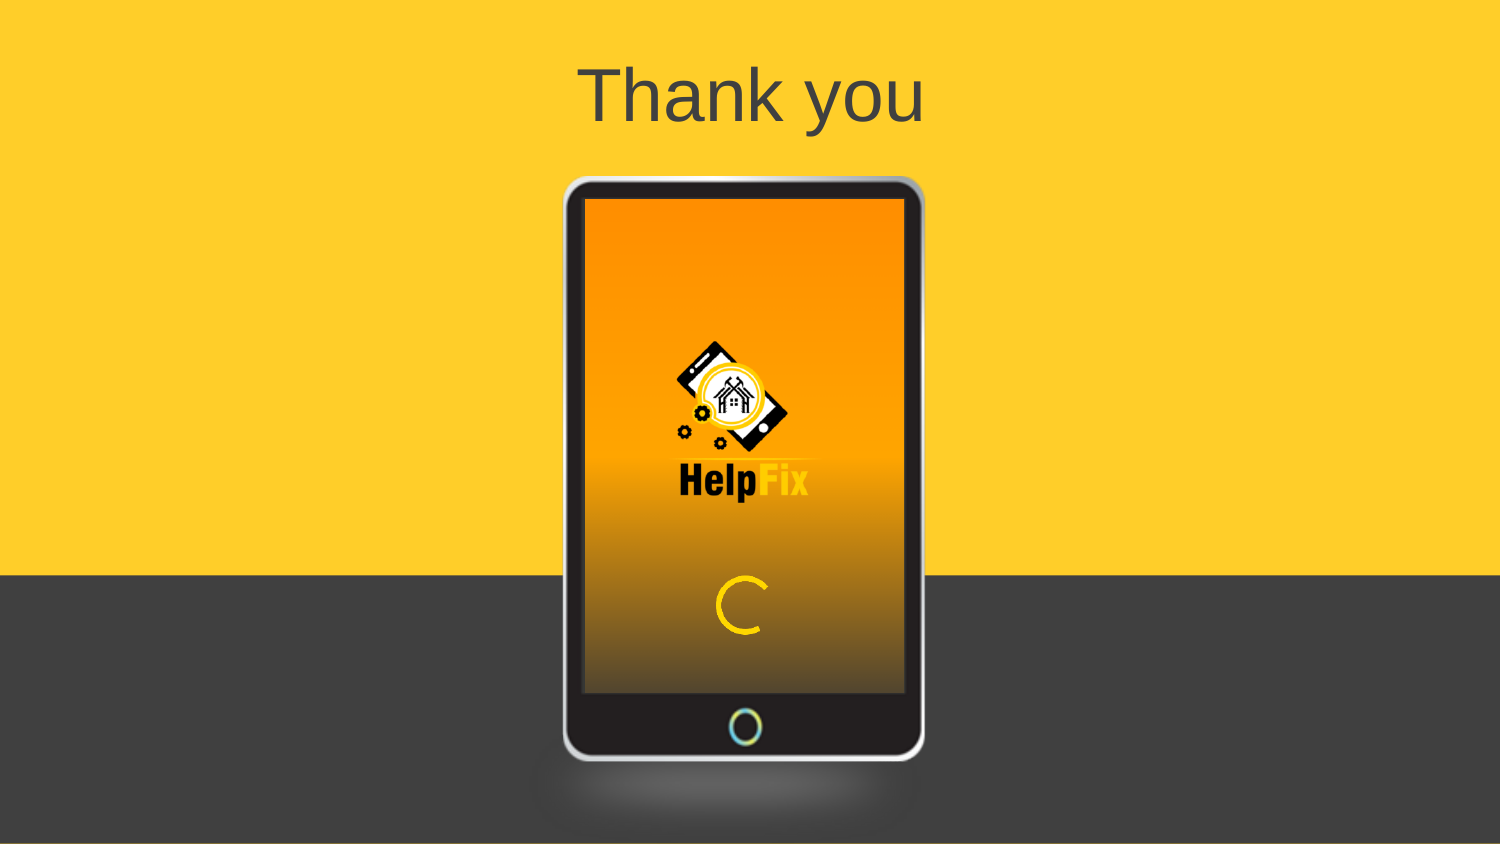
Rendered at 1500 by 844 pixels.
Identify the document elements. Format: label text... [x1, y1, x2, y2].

picture [448, 176, 1002, 844]
list Thank you [1, 43, 1500, 139]
